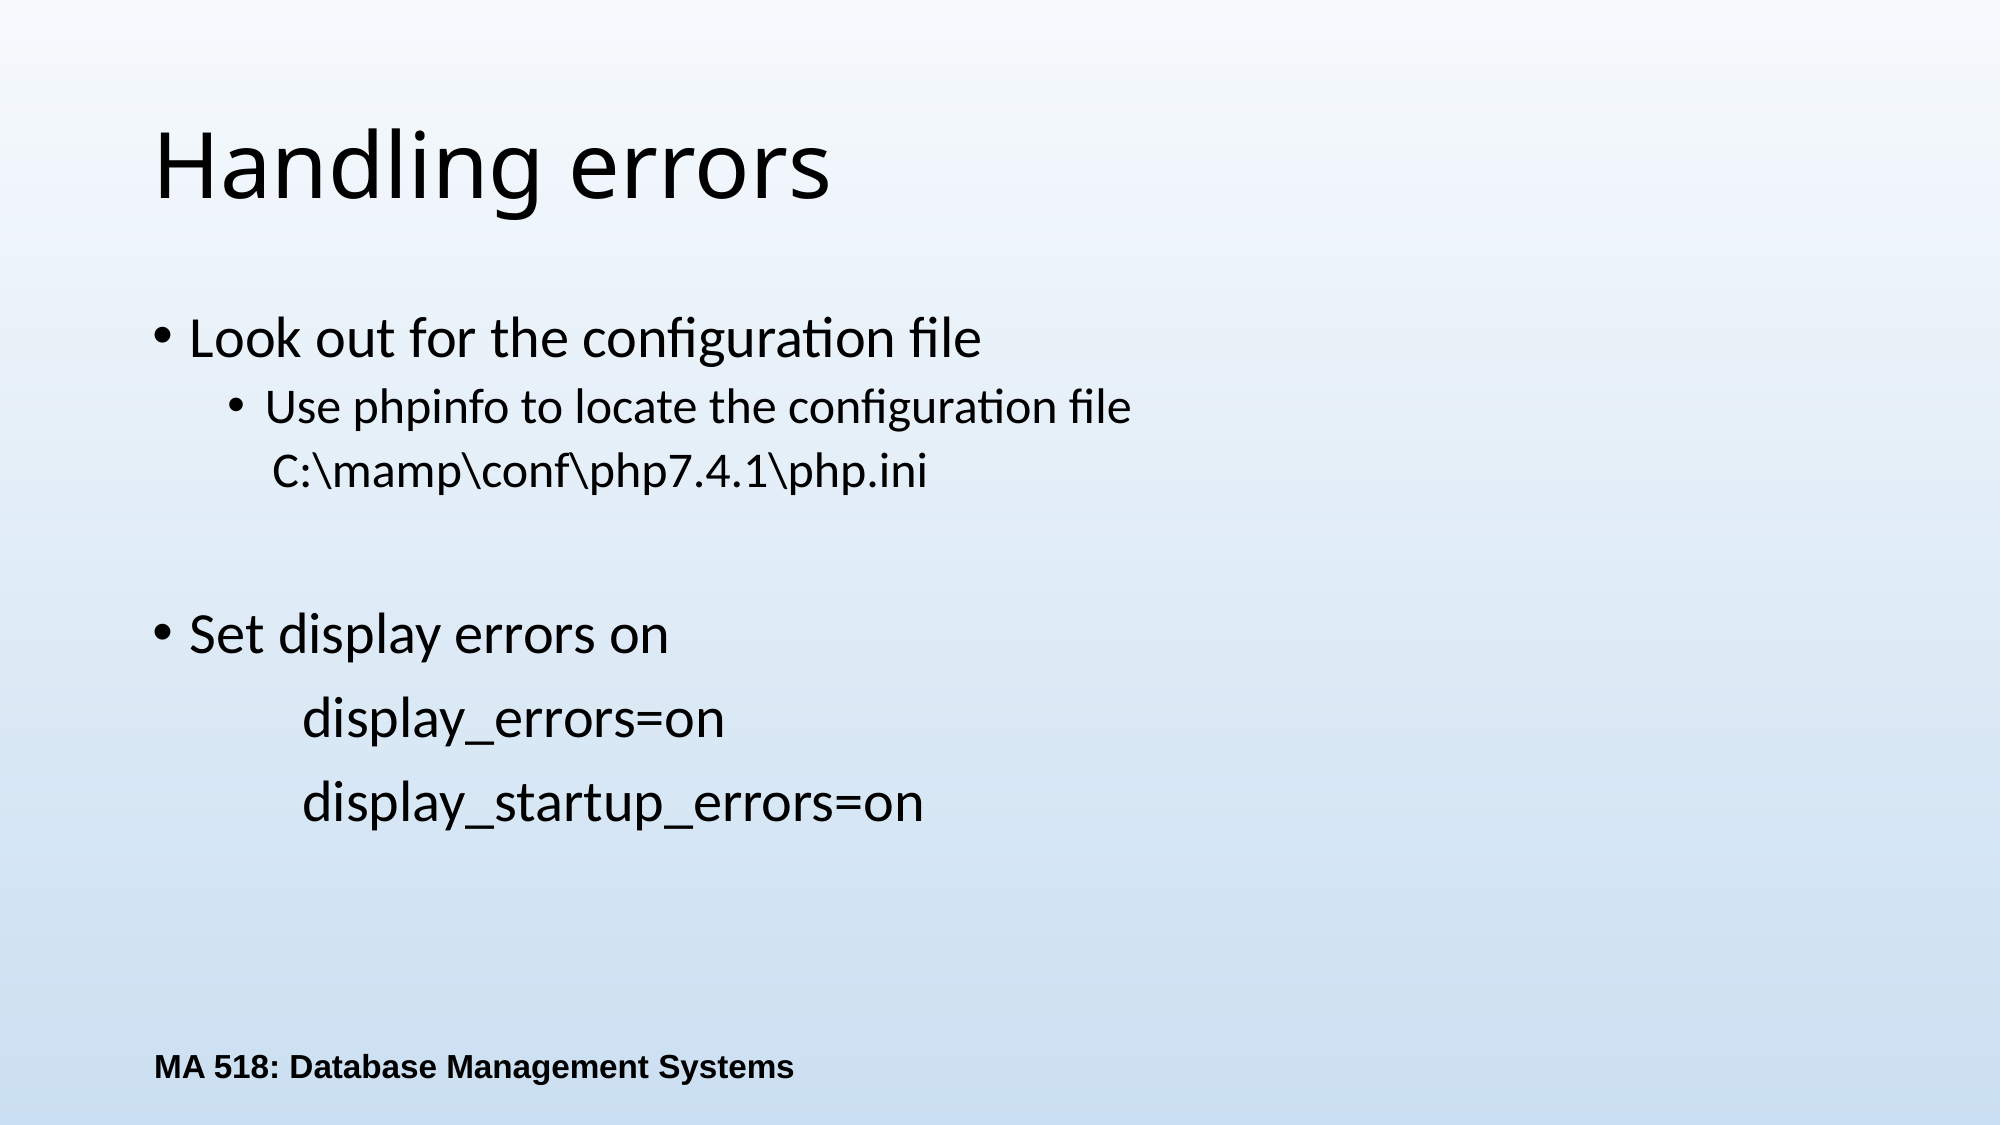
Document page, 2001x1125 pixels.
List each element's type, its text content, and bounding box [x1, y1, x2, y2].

title Handling errors [137, 59, 1863, 278]
list Look out for the configuration file Use phpinfo to locate the configuration file C:\mamp\conf\php7.4.1\php.ini Set display errors on display_errors=on display_startup_errors=on [137, 299, 1863, 1014]
footer MA 518: Database Management Systems [137, 1035, 813, 1096]
